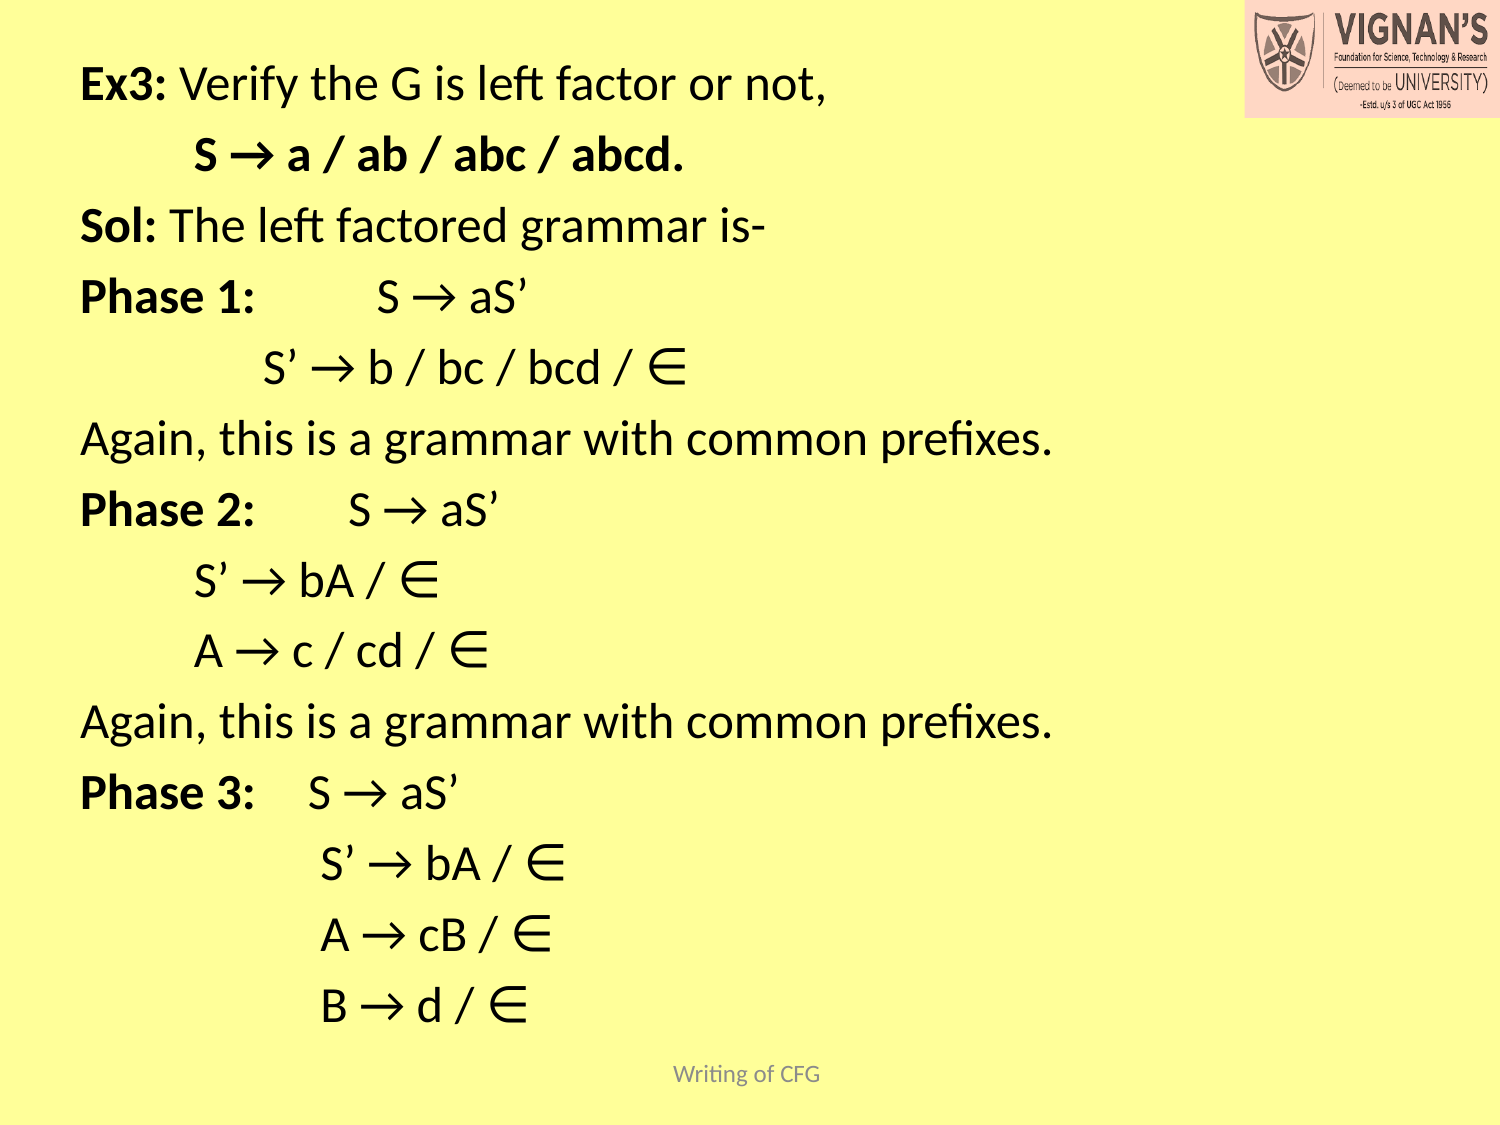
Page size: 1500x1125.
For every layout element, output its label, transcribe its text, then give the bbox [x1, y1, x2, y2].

list Ex3: Verify the G is left factor or not, S → a / ab / abc / abcd. Sol: The left factored grammar is- Phase 1: S → aS’ S’ → b / bc / bcd / ∈ Again, this is a grammar with common prefixes. Phase 2: S → aS’ S’ → bA / ∈ A → c / cd / ∈ Again, this is a grammar with common prefixes. Phase 3: S → aS’ S’ → bA / ∈ A → cB / ∈ B → d / ∈ [64, 42, 1415, 1047]
footer Writing of CFG [512, 1042, 988, 1103]
